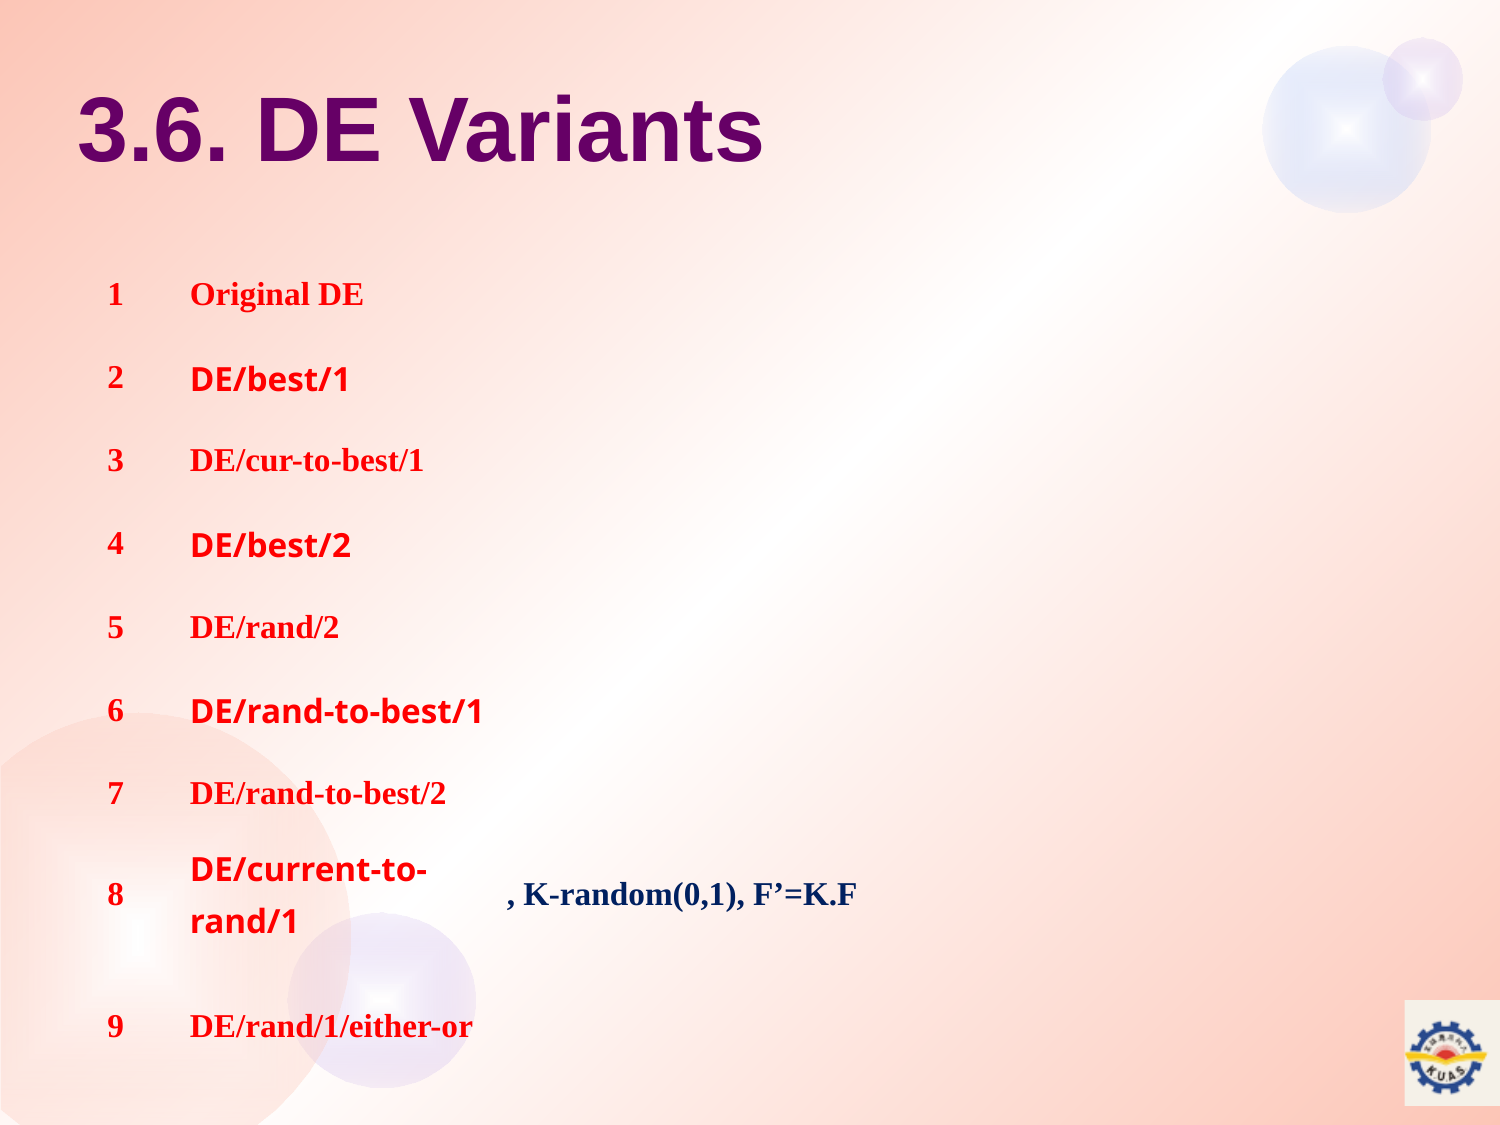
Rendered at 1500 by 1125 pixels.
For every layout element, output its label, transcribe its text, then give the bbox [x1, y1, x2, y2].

picture [1404, 1000, 1500, 1106]
title 3.6. DE Variants [62, 50, 1463, 200]
